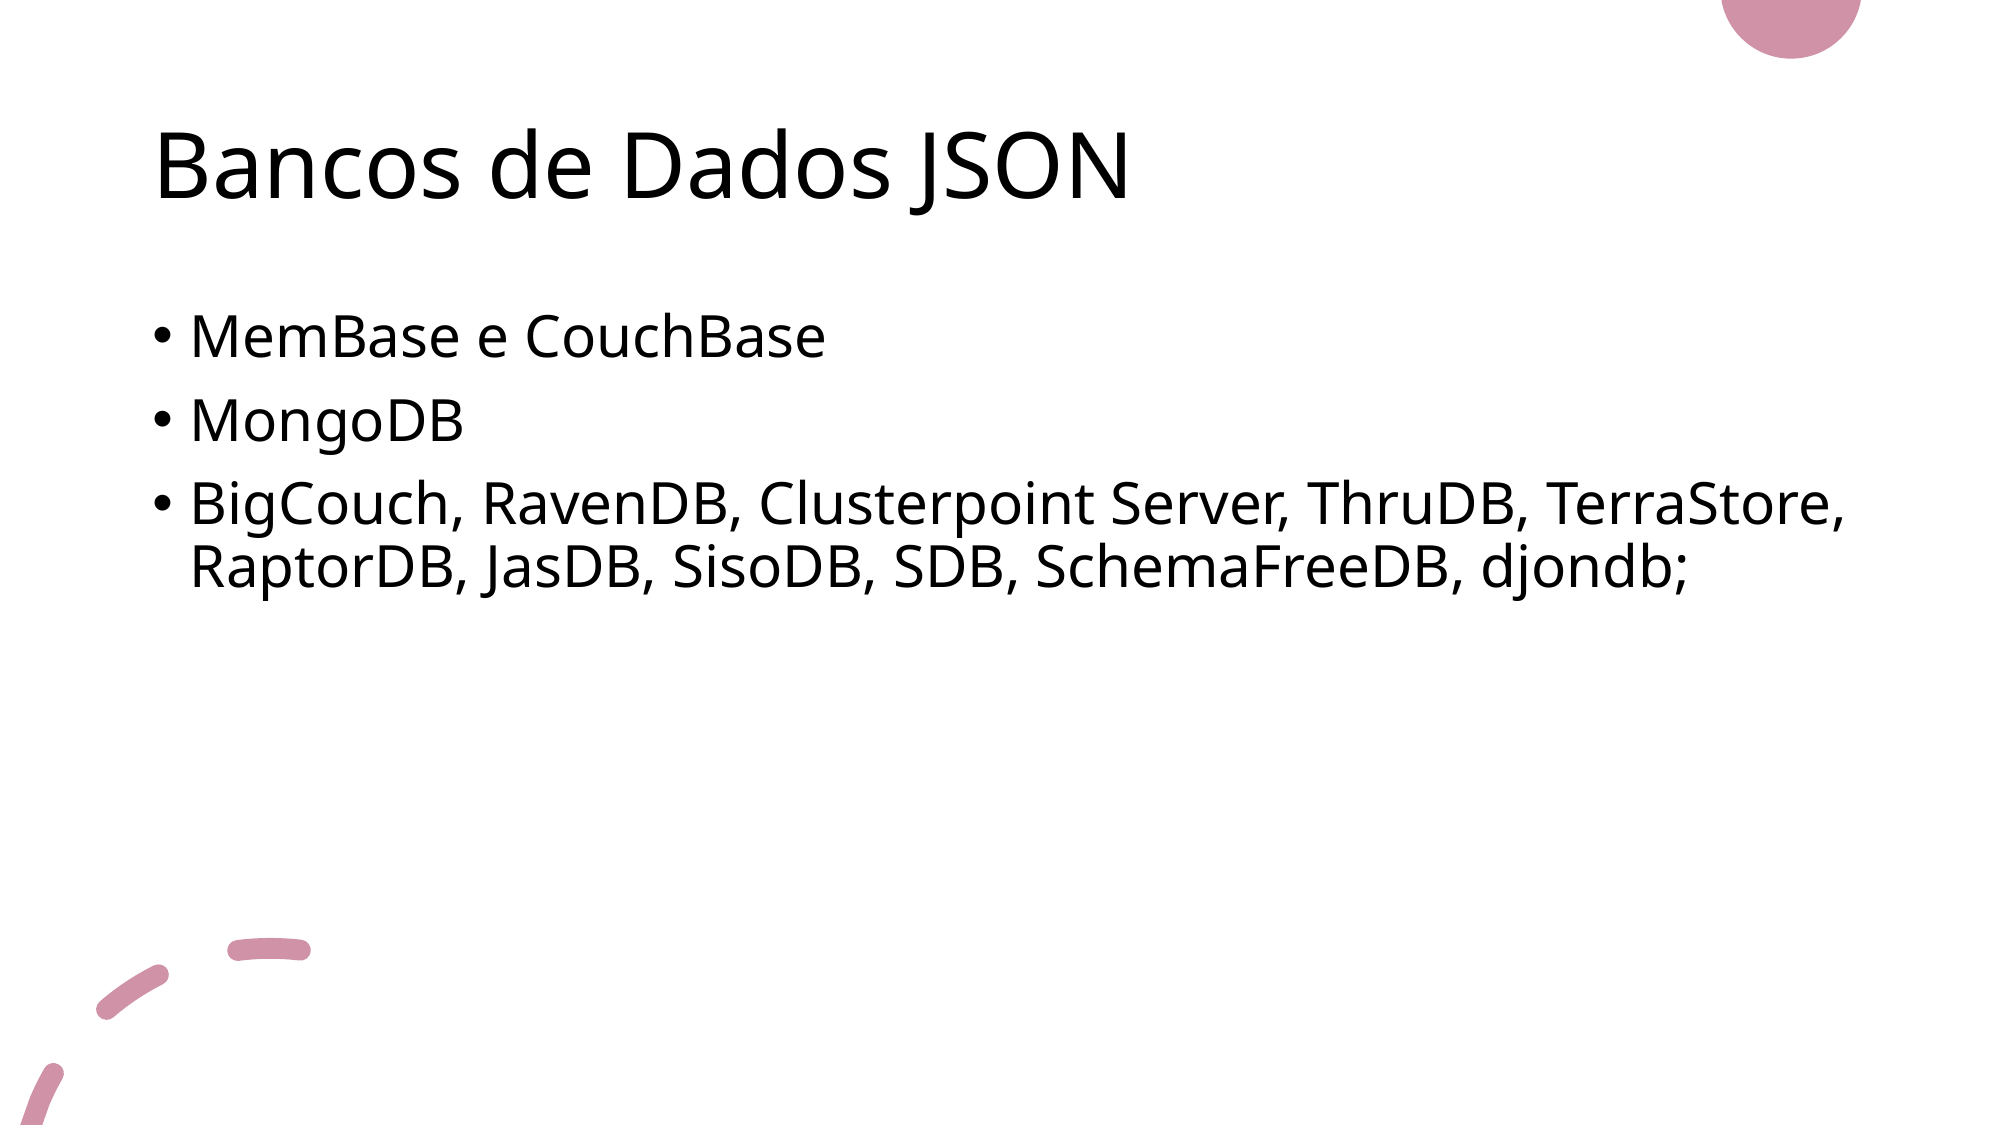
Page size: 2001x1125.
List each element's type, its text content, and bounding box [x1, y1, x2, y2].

title Bancos de Dados JSON [137, 59, 1863, 278]
list MemBase e CouchBase MongoDB BigCouch, RavenDB, Clusterpoint Server, ThruDB, TerraStore, RaptorDB, JasDB, SisoDB, SDB, SchemaFreeDB, djondb; [137, 299, 1863, 933]
